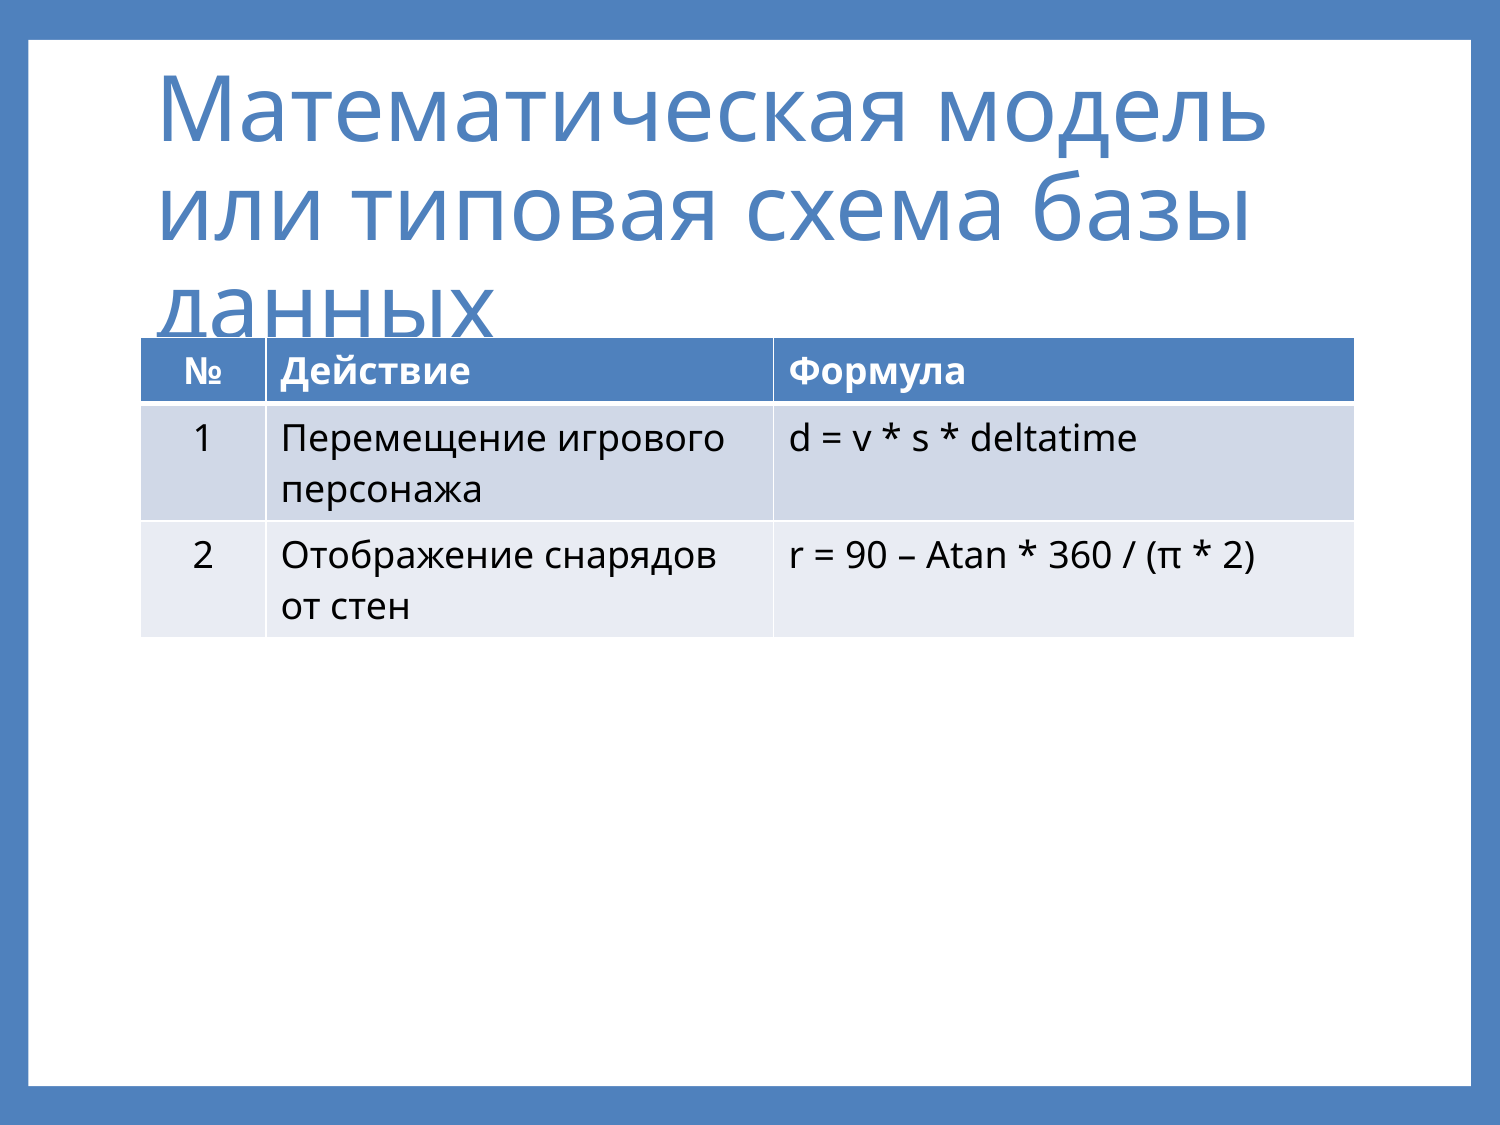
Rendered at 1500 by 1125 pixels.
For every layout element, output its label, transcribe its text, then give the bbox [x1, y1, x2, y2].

table_cell 2 [141, 522, 265, 637]
table_header Действие [267, 338, 773, 401]
table_cell d = v * s * deltatime [774, 406, 1354, 520]
table_cell 1 [141, 406, 265, 520]
table_cell r = 90 – Atan * 360 / (π * 2) [774, 522, 1354, 637]
table_header Формула [774, 338, 1354, 401]
table_header № [141, 338, 265, 401]
table_cell Перемещение игрового персонажа [267, 406, 773, 520]
title Математическая модель или типовая схема базы данных [140, 99, 1356, 323]
table_cell Отображение снарядов от стен [267, 522, 773, 637]
